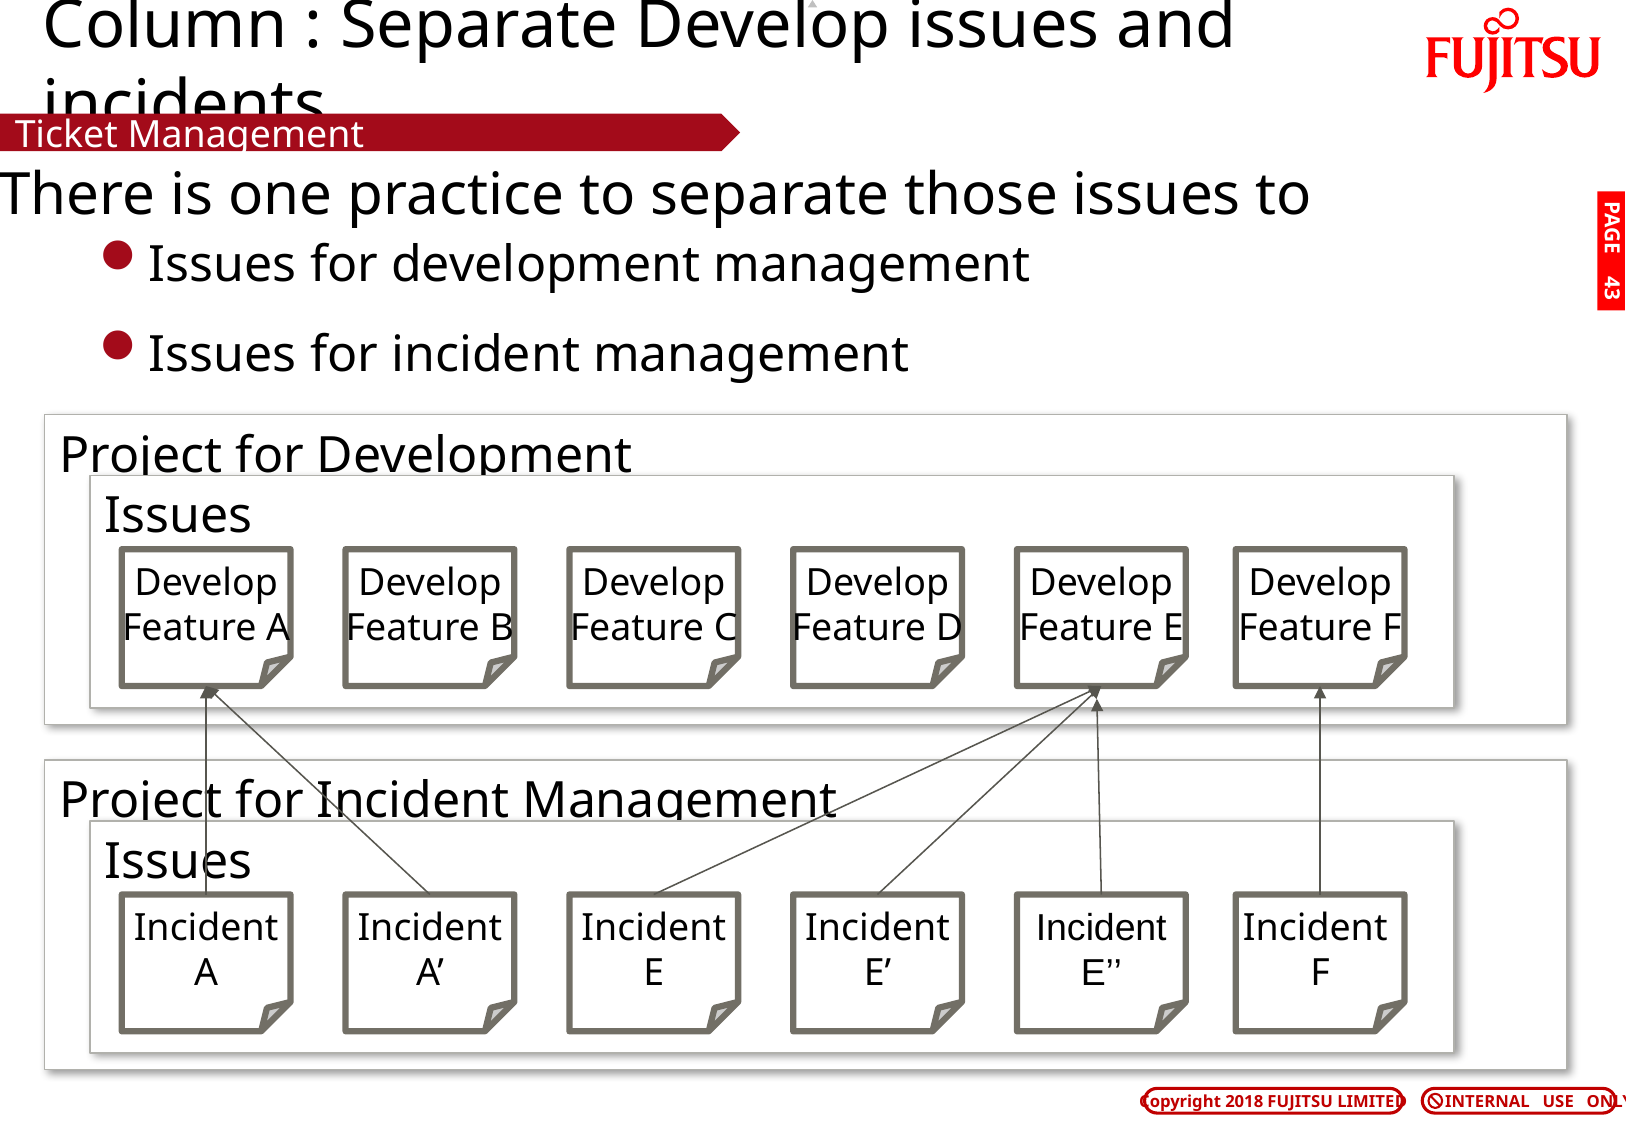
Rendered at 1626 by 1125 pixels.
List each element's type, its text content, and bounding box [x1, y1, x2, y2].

text_box Issues [89, 820, 1455, 1054]
text_box Project for Incident Management [44, 759, 1567, 1070]
text_box Develop Feature F [1235, 549, 1405, 687]
text_box Incident E’’ [1016, 894, 1186, 1032]
text_box Develop Feature E [1016, 549, 1186, 687]
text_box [877, 685, 1102, 895]
text_box Issues [89, 475, 1455, 708]
text_box Incident F [1235, 894, 1405, 1032]
list Issues for development management Issues for incident management [86, 224, 1598, 382]
text_box Incident E [569, 894, 739, 1032]
text_box Incident A [121, 894, 291, 1032]
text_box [205, 685, 431, 895]
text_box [1096, 698, 1102, 895]
slide_number PAGE 42 [1597, 191, 1625, 311]
text_box Develop Feature C [569, 549, 739, 687]
text_box Project for Development [44, 414, 1567, 725]
text_box Ticket Management [0, 111, 743, 148]
text_box Incident E’ [793, 903, 962, 1032]
text_box There is one practice to separate those issues to [0, 148, 1328, 234]
text_box Develop Feature B [345, 549, 515, 687]
text_box Develop Feature A [121, 549, 291, 687]
title Column : Separate Develop issues and incidents [28, 28, 1404, 93]
text_box Incident A’ [345, 894, 515, 1032]
text_box Develop Feature D [793, 549, 962, 684]
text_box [653, 685, 876, 895]
